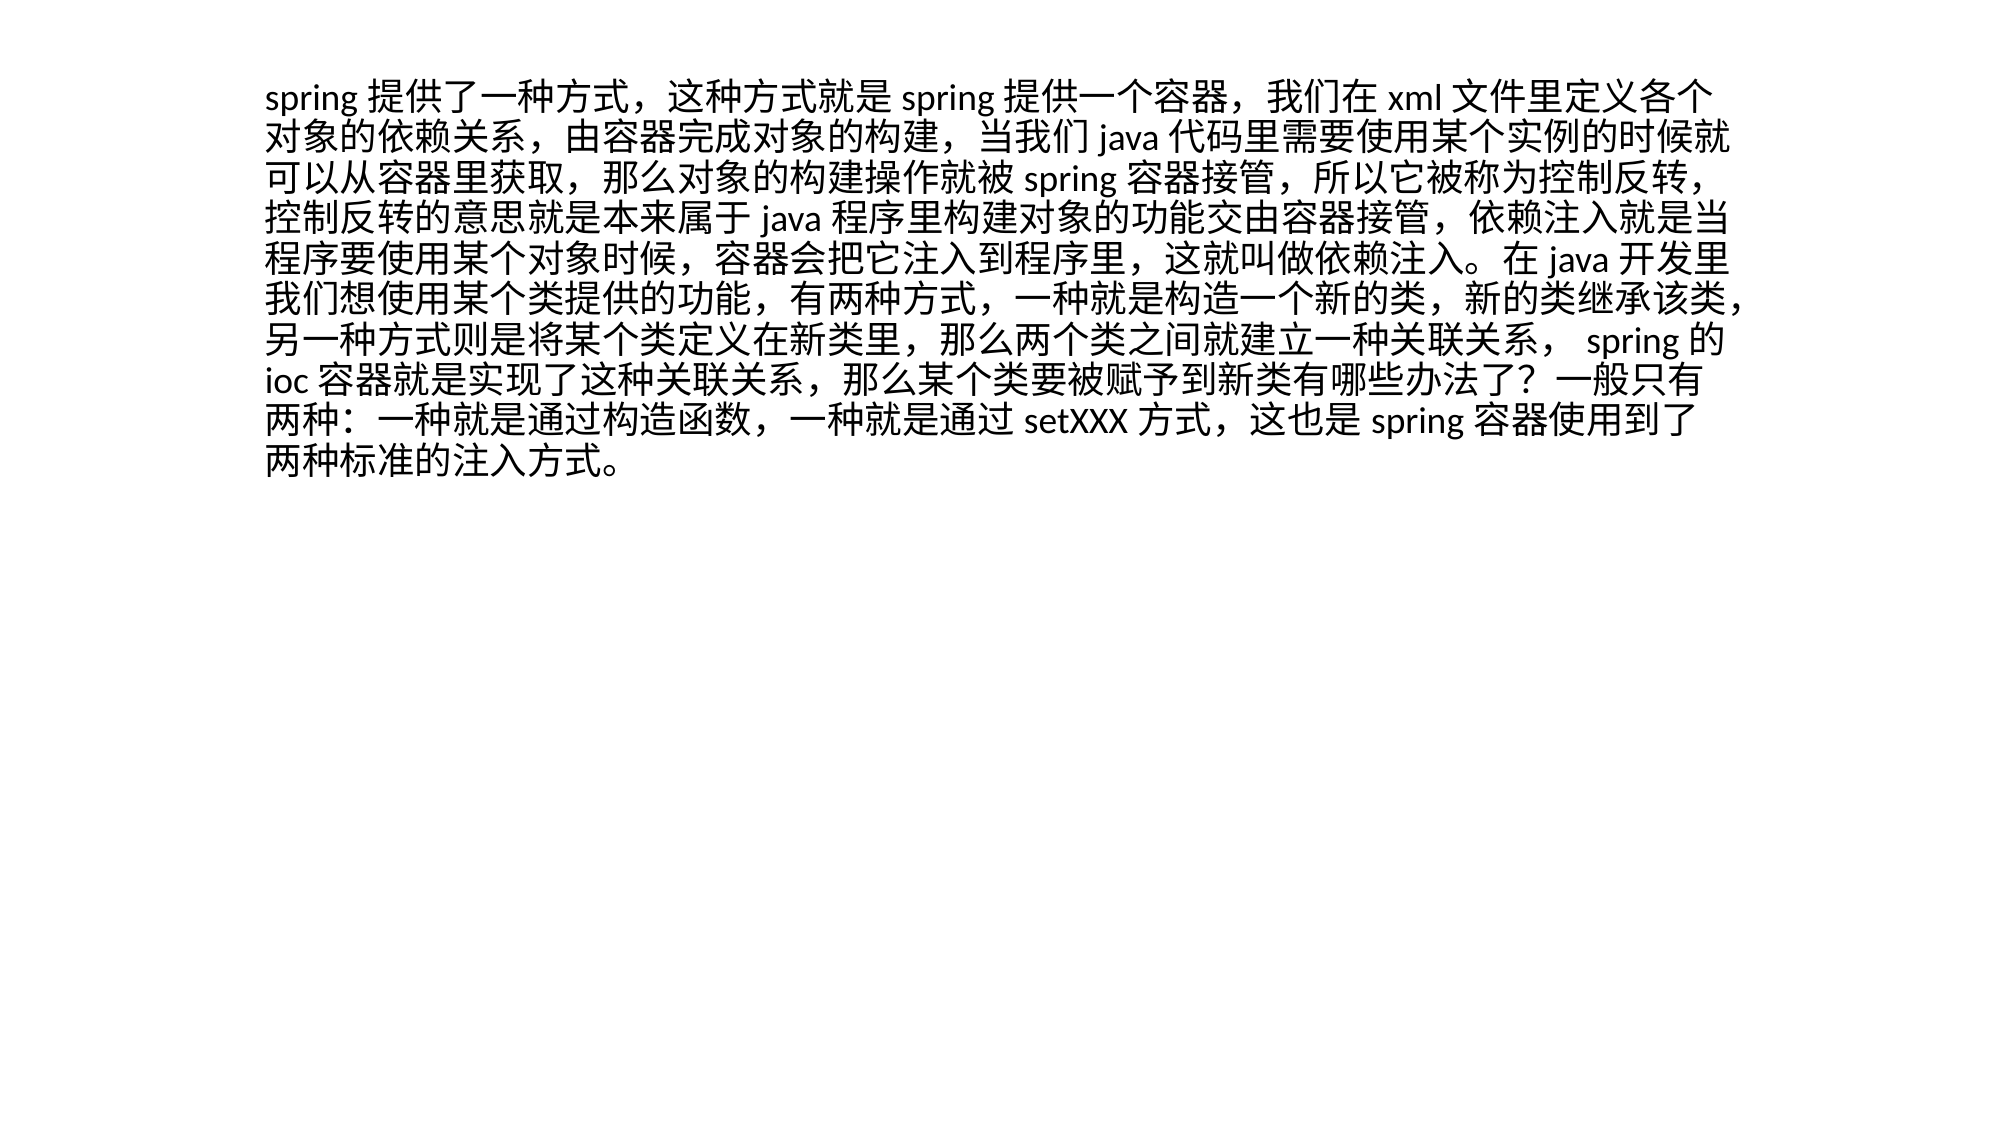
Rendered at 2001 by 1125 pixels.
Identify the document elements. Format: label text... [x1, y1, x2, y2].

subtitle spring提供了一种方式，这种方式就是spring提供一个容器，我们在xml文件里定义各个对象的依赖关系，由容器完成对象的构建，当我们java代码里需要使用某个实例的时候就可以从容器里获取，那么对象的构建操作就被spring容器接管，所以它被称为控制反转，控制反转的意思就是本来属于java程序里构建对象的功能交由容器接管，依赖注入就是当程序要使用某个对象时候，容器会把它注入到程序里，这就叫做依赖注入。在java开发里我们想使用某个类提供的功能，有两种方式，一种就是构造一个新的类，新的类继承该类，另一种方式则是将某个类定义在新类里，那么两个类之间就建立一种关联关系，spring的ioc容器就是实现了这种关联关系，那么某个类要被赋予到新类有哪些办法了？一般只有两种：一种就是通过构造函数，一种就是通过setXXX方式，这也是spring容器使用到了两种标准的注入方式。 [249, 70, 1750, 1077]
